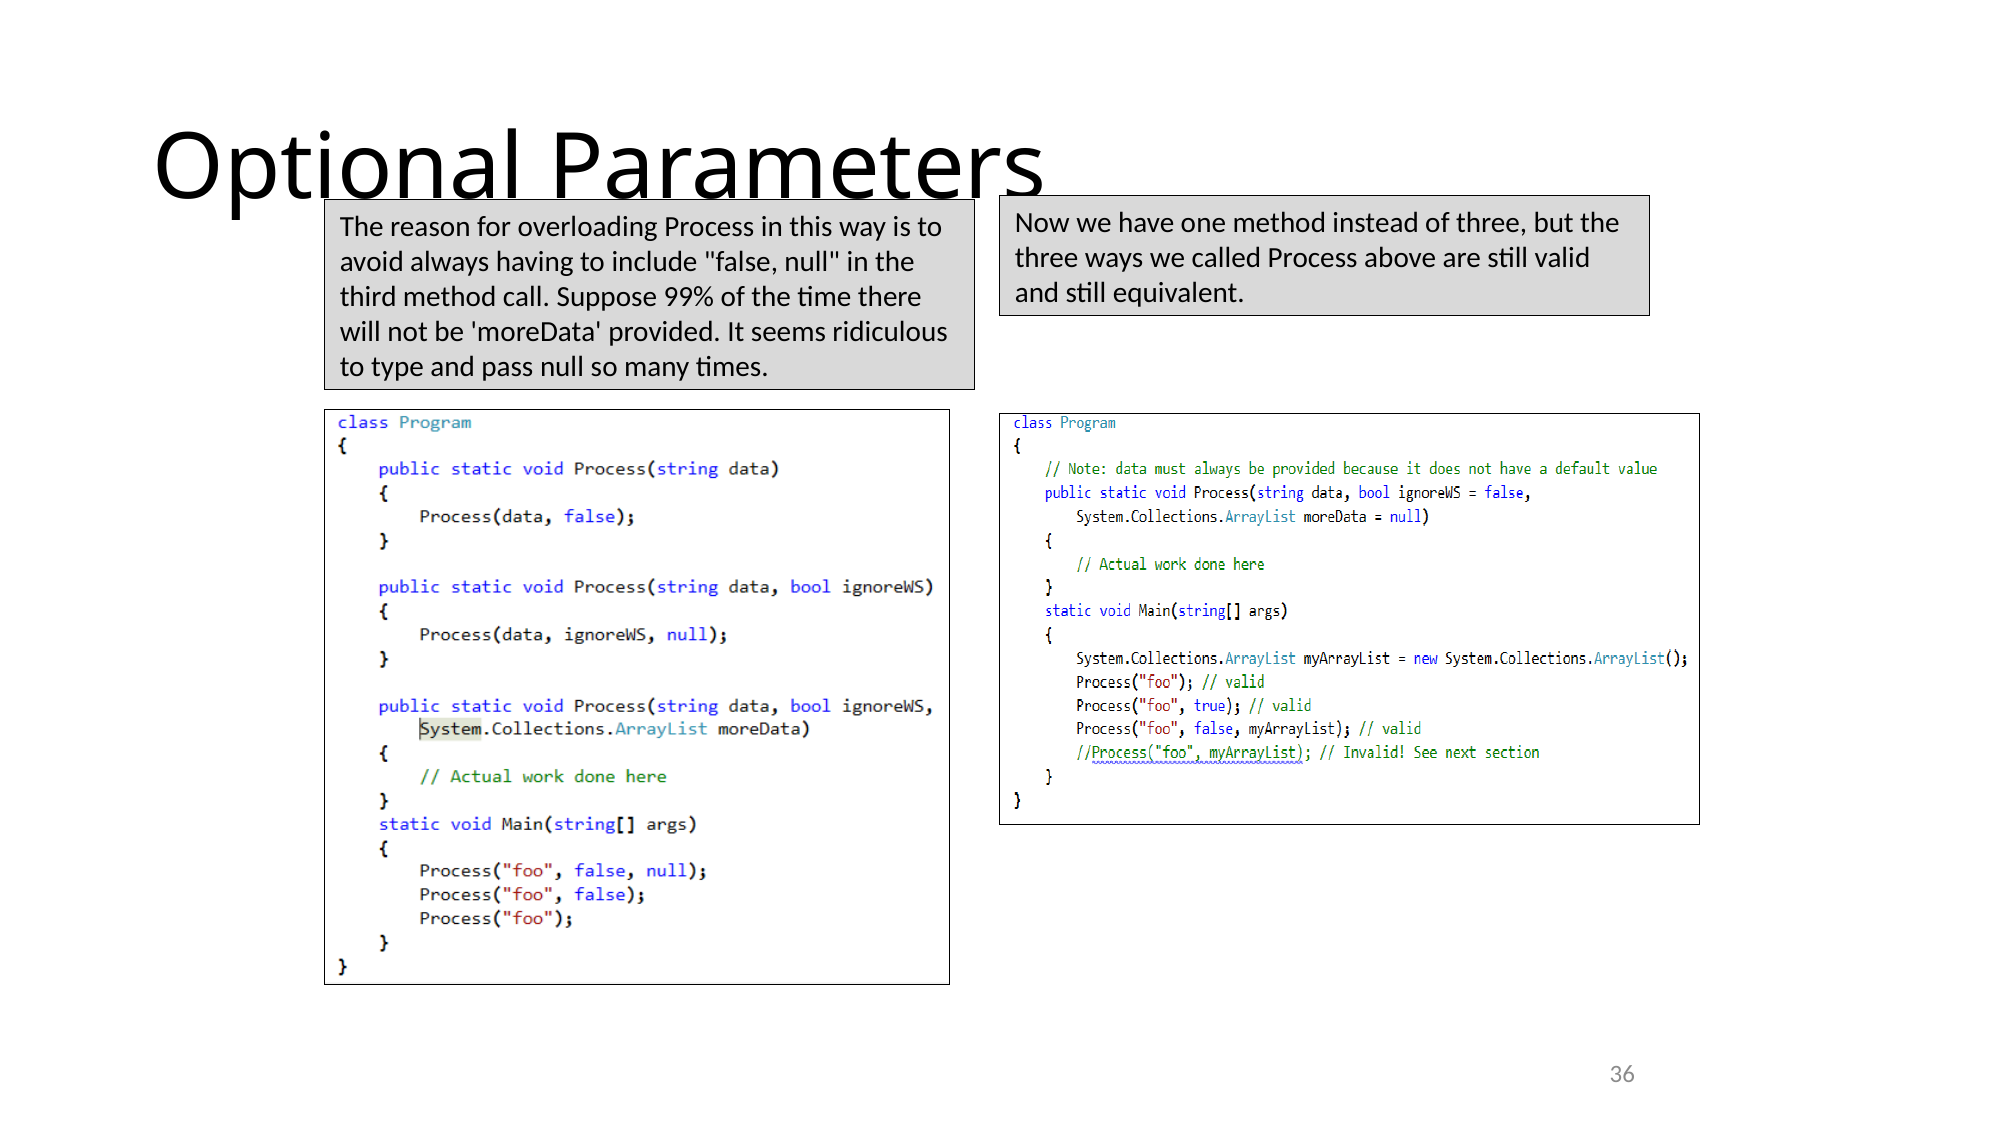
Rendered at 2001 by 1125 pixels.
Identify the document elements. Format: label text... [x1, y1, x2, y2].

text_box Now we have one method instead of three, but the three ways we called Process above are still valid and still equivalent. [999, 195, 1650, 316]
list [324, 409, 950, 985]
slide_number 36 [1299, 1042, 1650, 1103]
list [999, 413, 1700, 825]
text_box The reason for overloading Process in this way is to avoid always having to include "false, null" in the third method call. Suppose 99% of the time there will not be 'moreData' provided. It seems ridiculous to type and pass null so many times. [324, 199, 975, 390]
title Optional Parameters [137, 59, 1863, 278]
